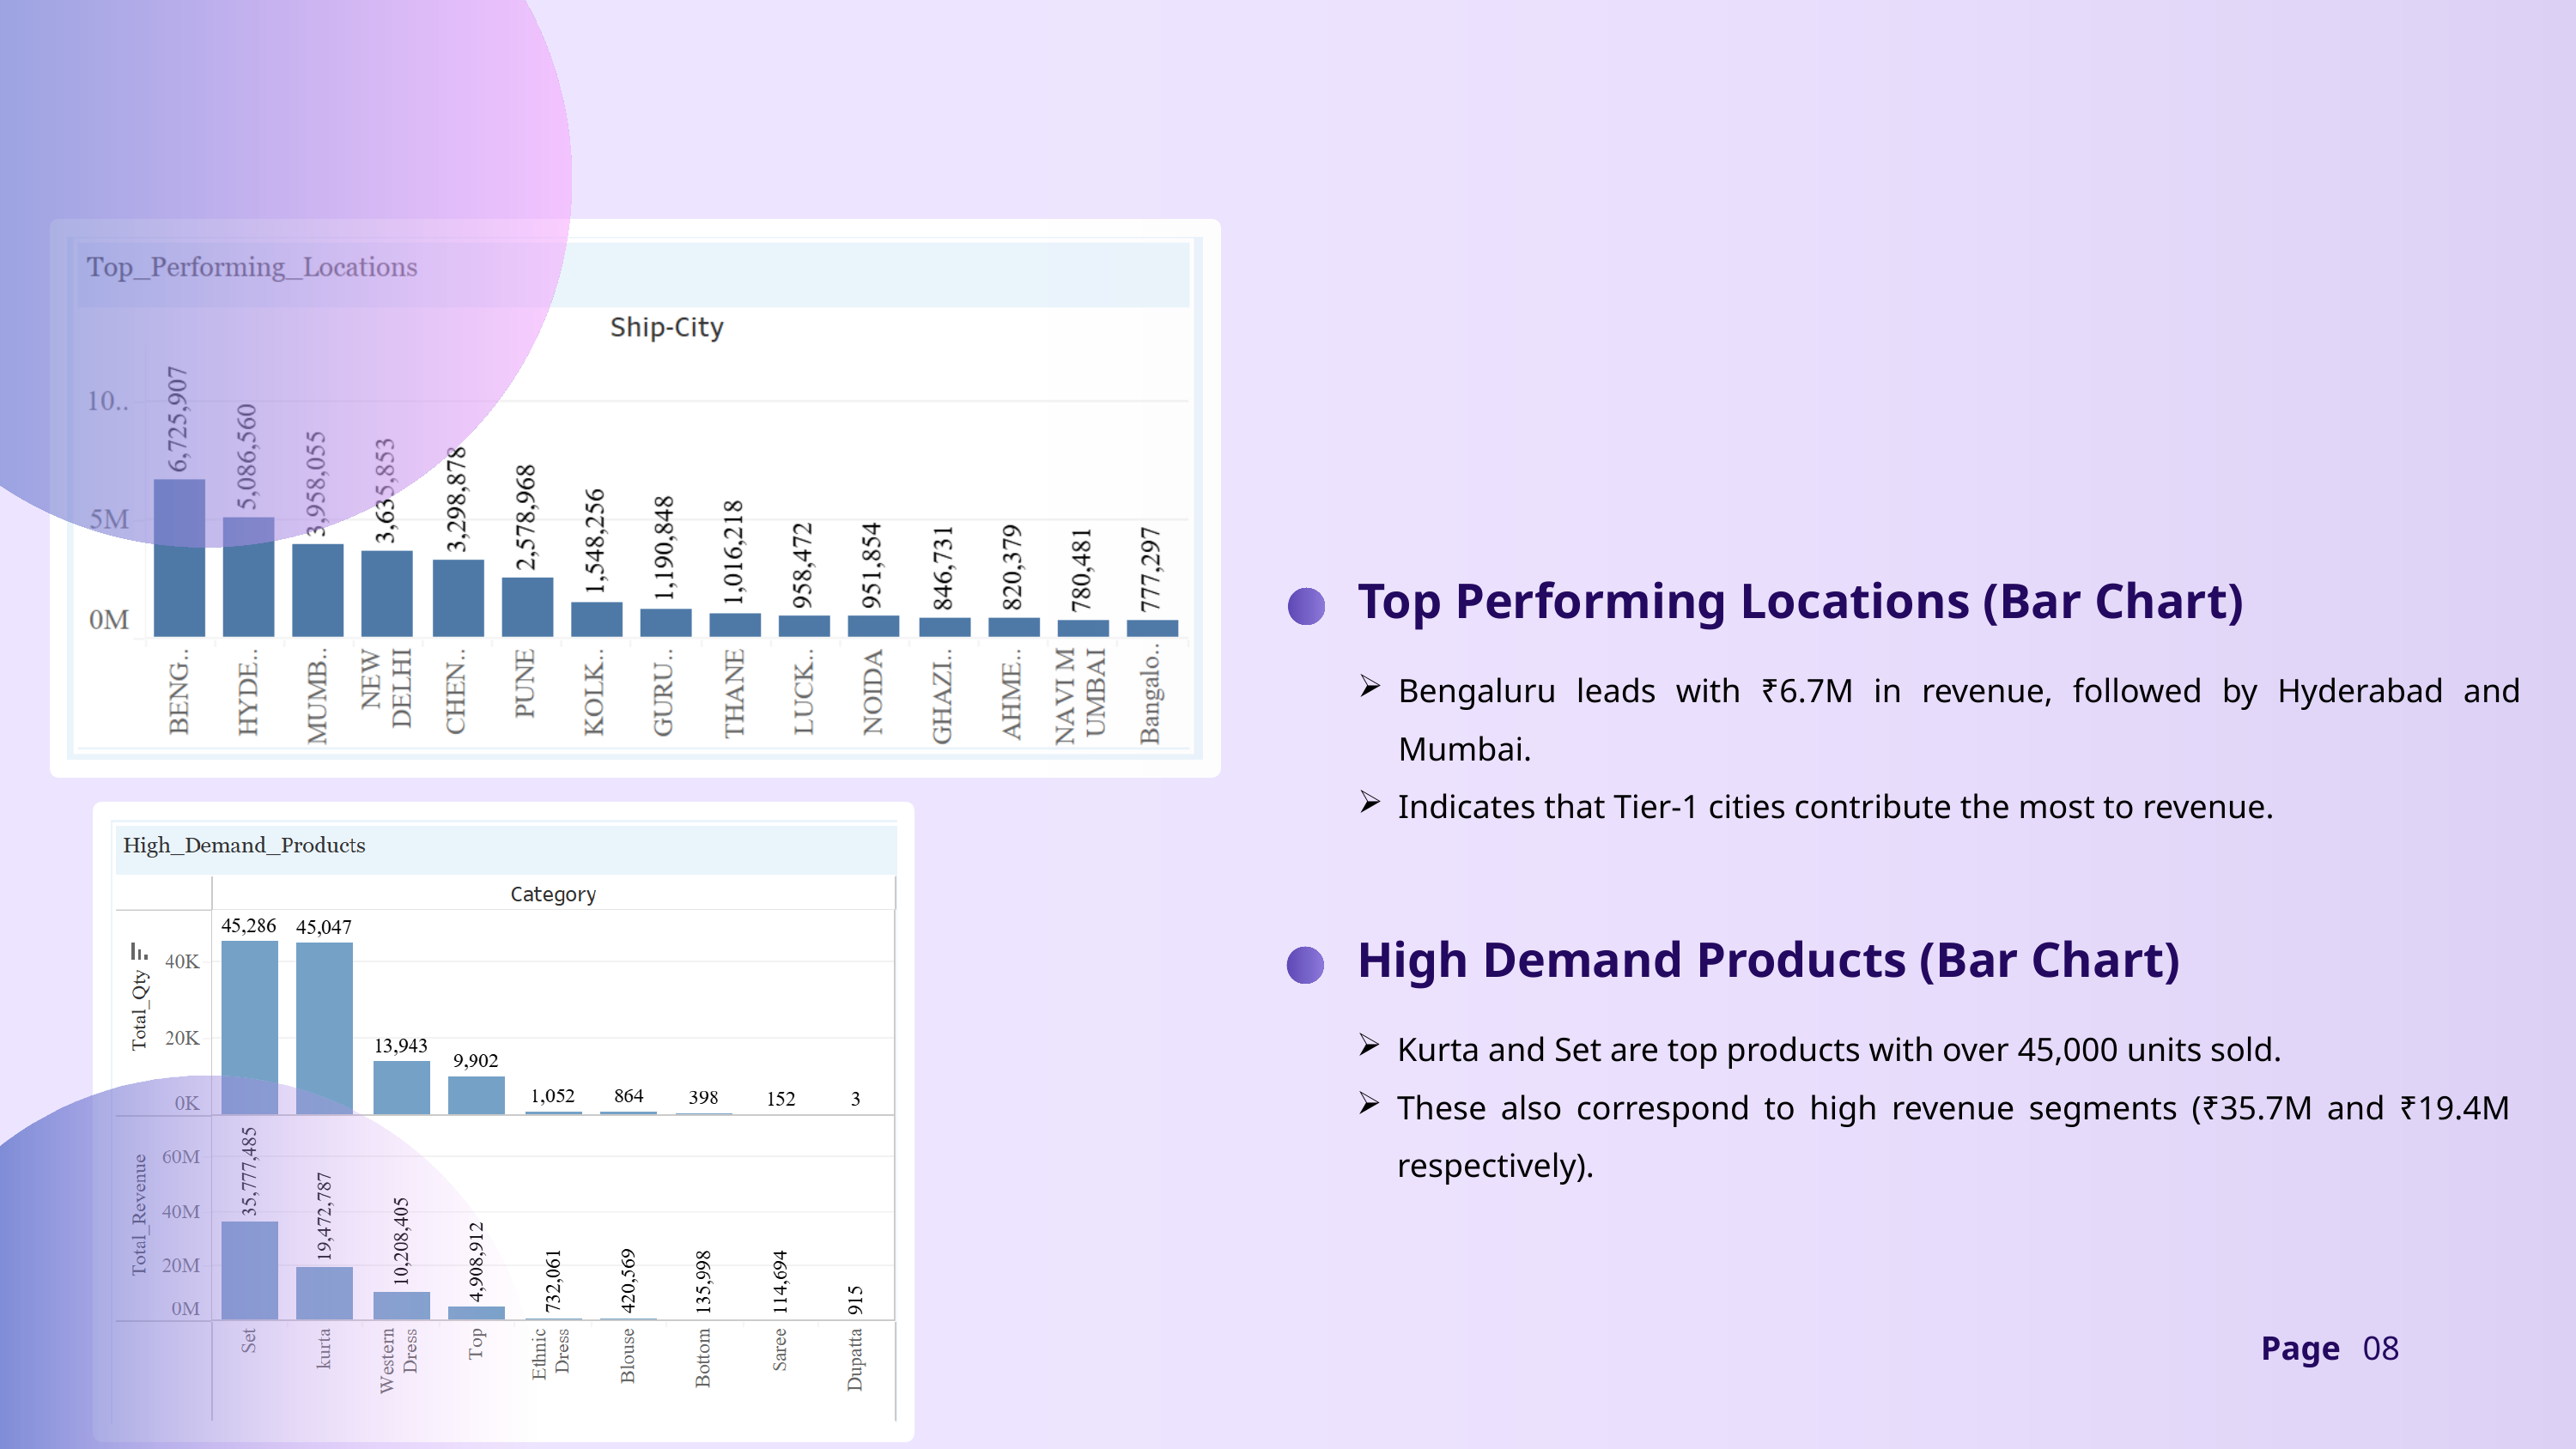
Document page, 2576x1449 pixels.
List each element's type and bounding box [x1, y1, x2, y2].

picture [67, 236, 1024, 761]
text_box [1286, 946, 1324, 985]
picture [110, 819, 897, 1424]
text_box [1287, 587, 1326, 626]
text_box [0, 1075, 538, 1449]
text_box [0, 0, 573, 548]
text_box [1024, 0, 2576, 1449]
